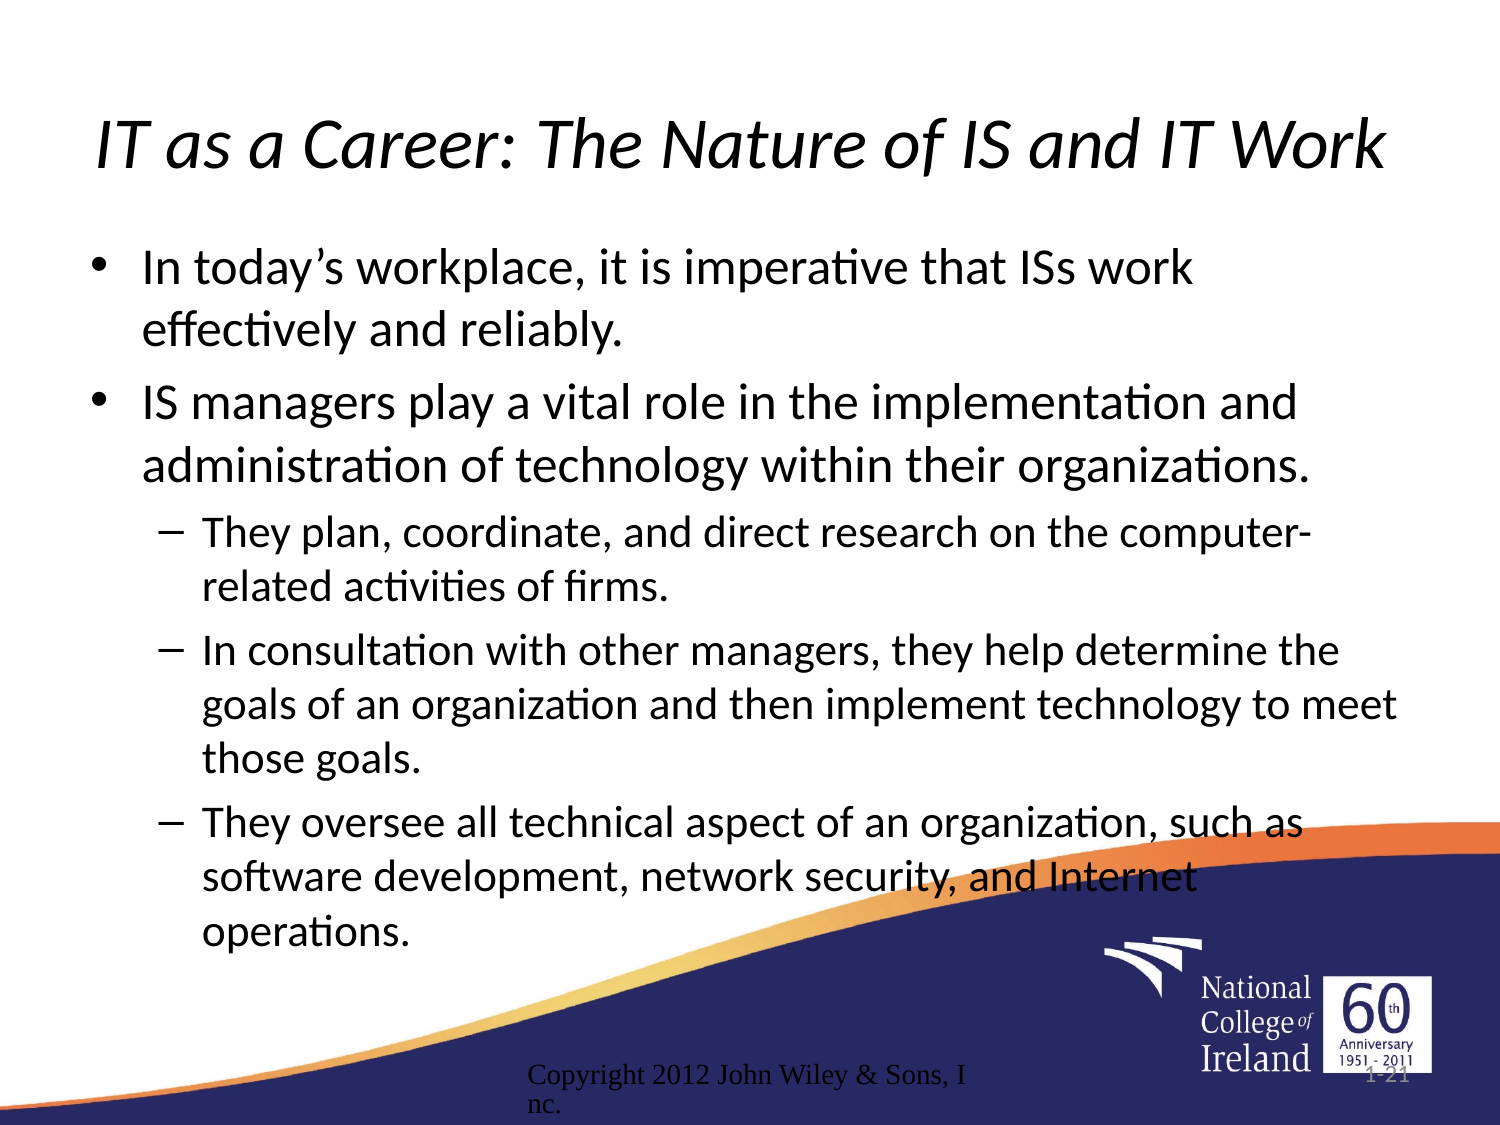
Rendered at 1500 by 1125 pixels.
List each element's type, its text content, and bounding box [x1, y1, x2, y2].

footer Copyright 2012 John Wiley & Sons, Inc. [512, 1042, 988, 1103]
list In today’s workplace, it is imperative that ISs work effectively and reliably. IS managers play a vital role in the implementation and administration of technology within their organizations. They plan, coordinate, and direct research on the computer-related activities of firms. In consultation with other managers, they help determine the goals of an organization and then implement technology to meet those goals. They oversee all technical aspect of an organization, such as software development, network security, and Internet operations. [75, 224, 1425, 968]
slide_number 1-21 [1074, 1042, 1425, 1103]
title IT as a Career: The Nature of IS and IT Work [75, 45, 1425, 224]
picture [0, 69, 1500, 1125]
